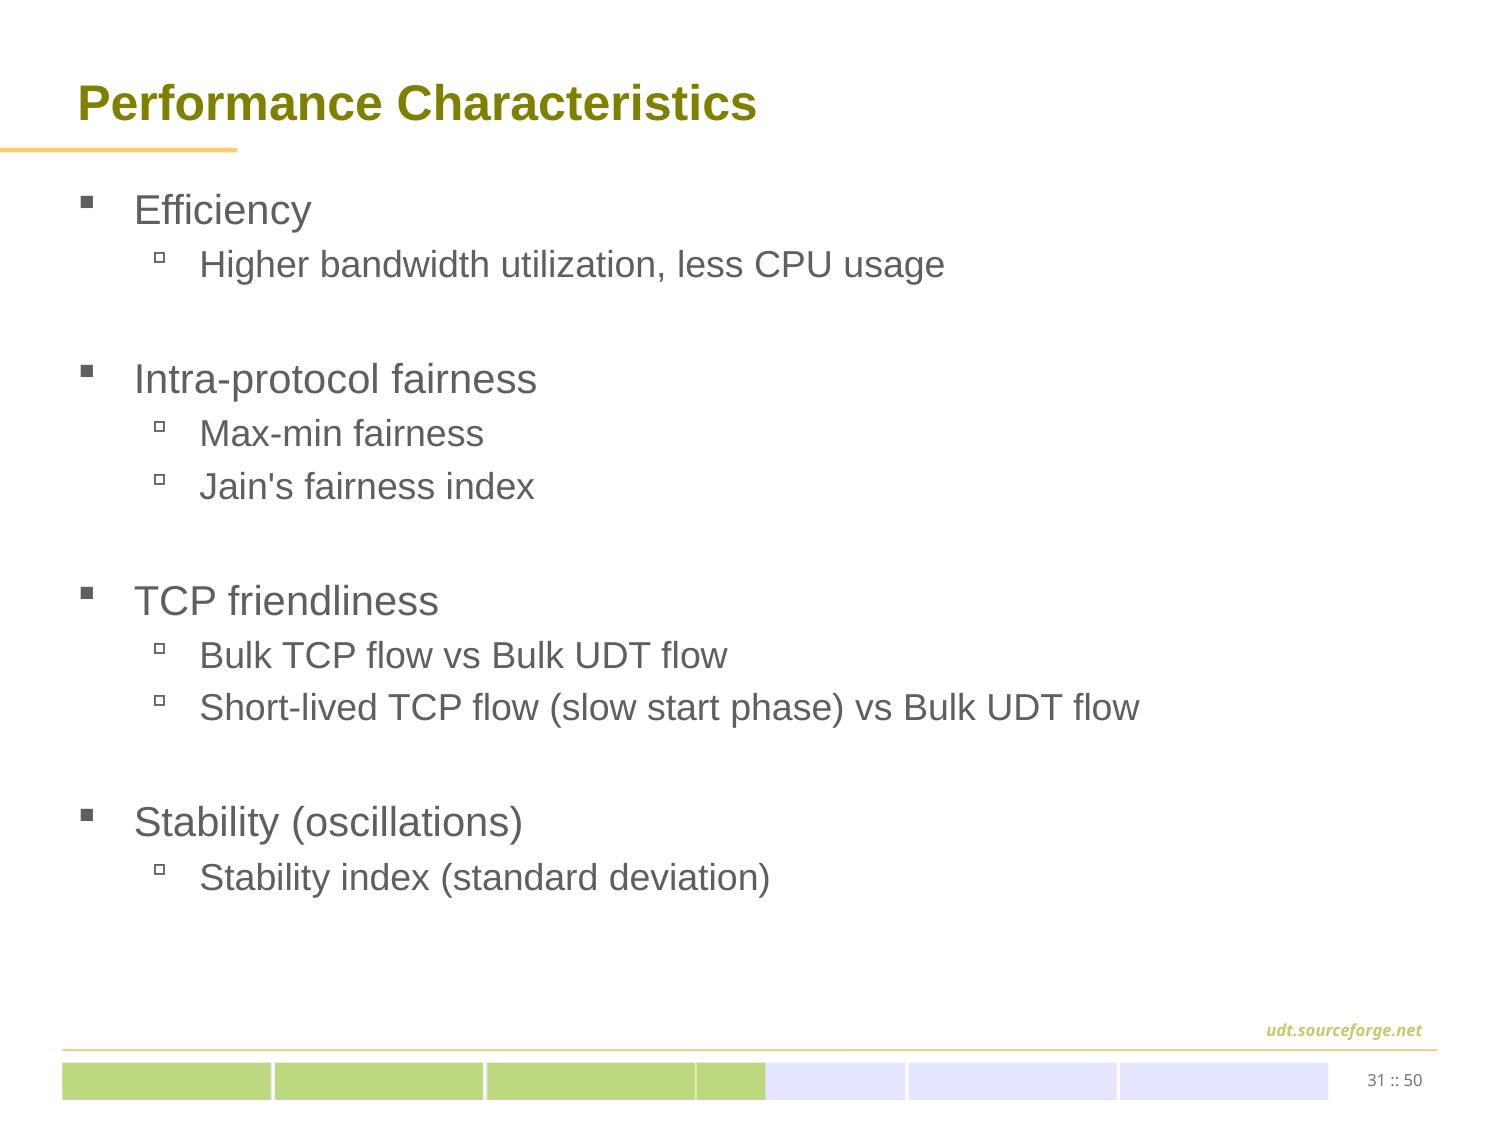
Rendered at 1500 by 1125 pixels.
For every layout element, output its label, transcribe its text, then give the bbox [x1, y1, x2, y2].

text_box [274, 1062, 484, 1100]
list Efficiency Higher bandwidth utilization, less CPU usage Intra-protocol fairness Max-min fairness Jain's fairness index TCP friendliness Bulk TCP flow vs Bulk UDT flow Short-lived TCP flow (slow start phase) vs Bulk UDT flow Stability (oscillations) Stability index (standard deviation) [62, 174, 1438, 1000]
text_box [487, 1062, 696, 1100]
text_box [62, 1062, 271, 1100]
slide_number 31 :: 50 [1326, 1062, 1438, 1100]
title Performance Characteristics [62, 37, 1438, 163]
text_box [696, 1062, 766, 1100]
